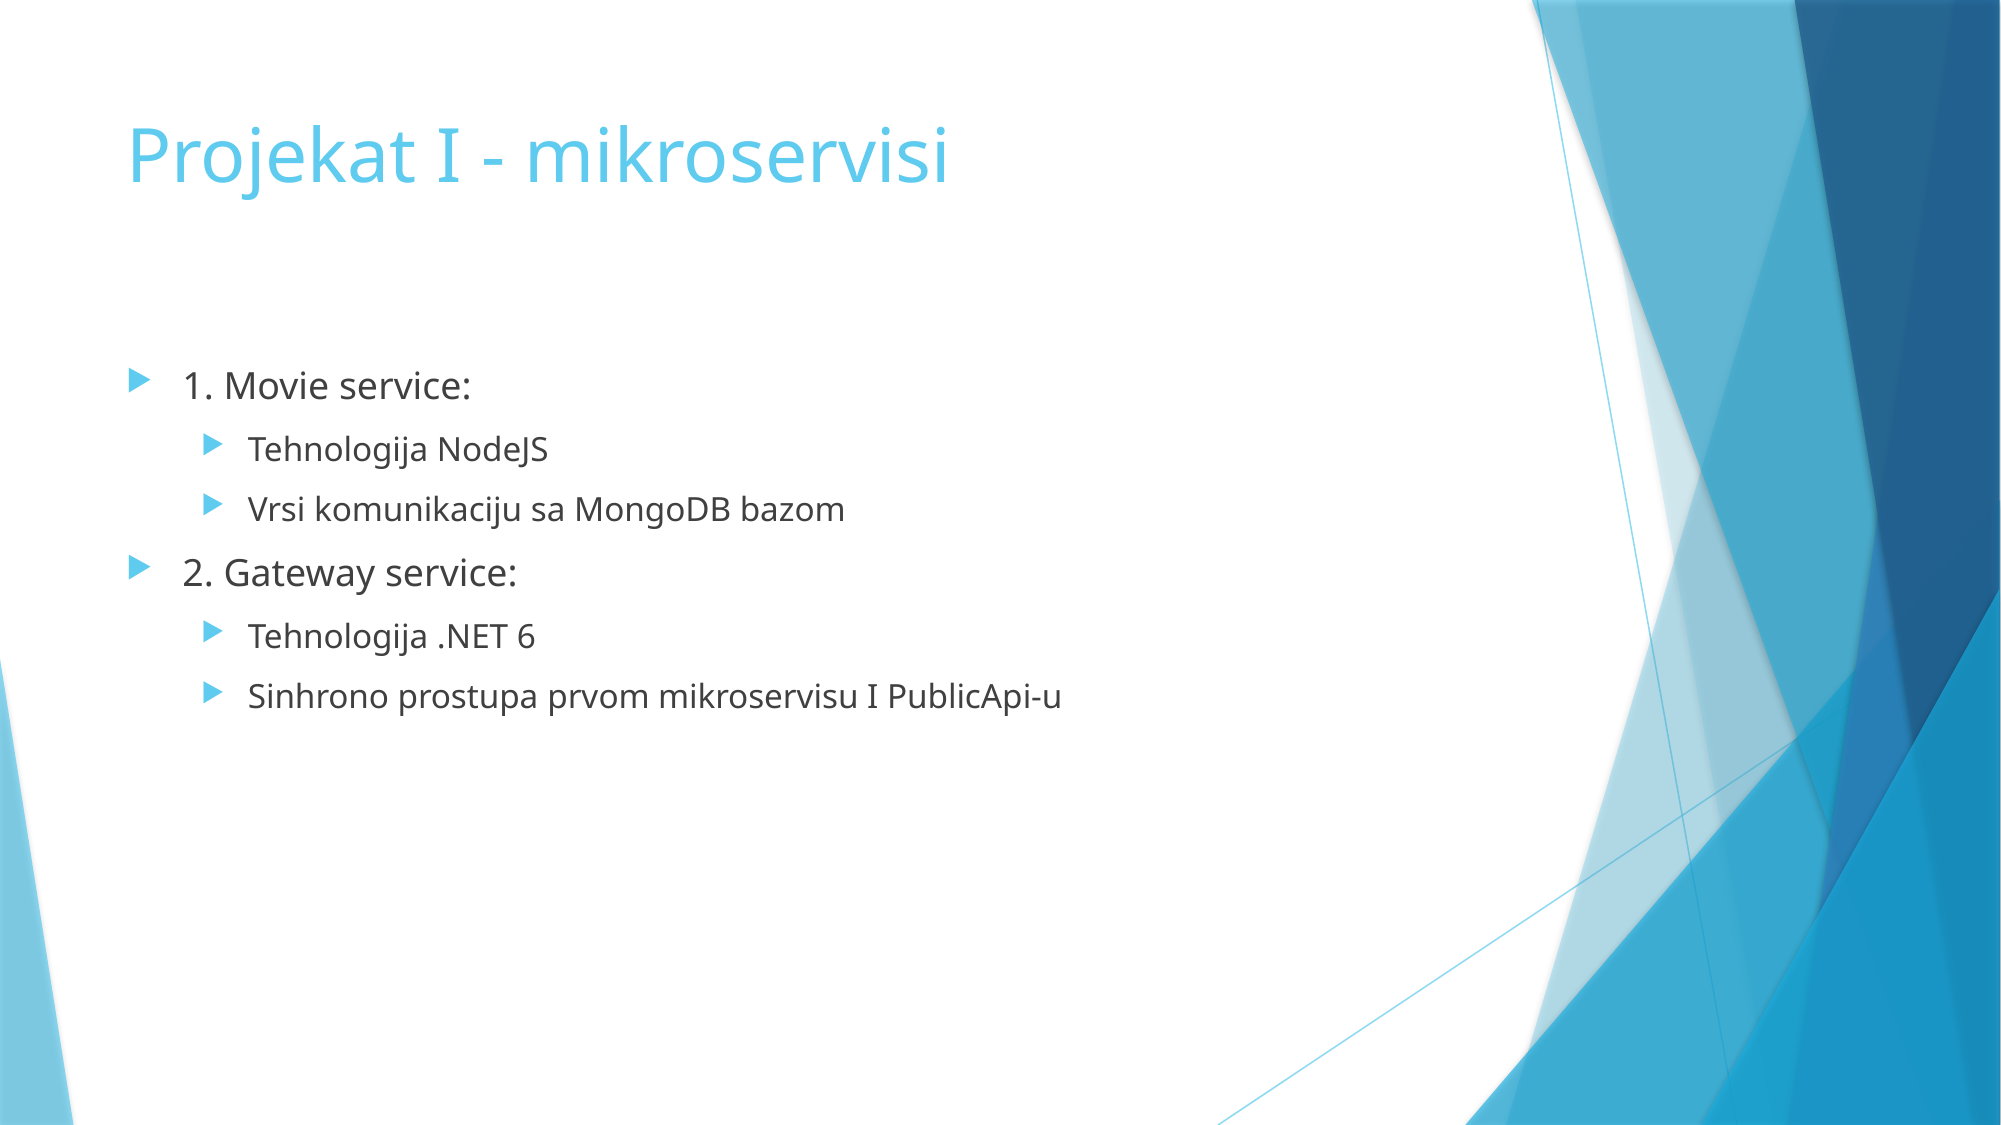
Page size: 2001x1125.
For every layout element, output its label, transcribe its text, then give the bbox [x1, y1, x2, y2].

list 1. Movie service: Tehnologija NodeJS Vrsi komunikaciju sa MongoDB bazom 2. Gateway service: Tehnologija .NET 6 Sinhrono prostupa prvom mikroservisu I PublicApi-u [111, 354, 1522, 992]
title Projekat I - mikroservisi [111, 99, 1522, 317]
